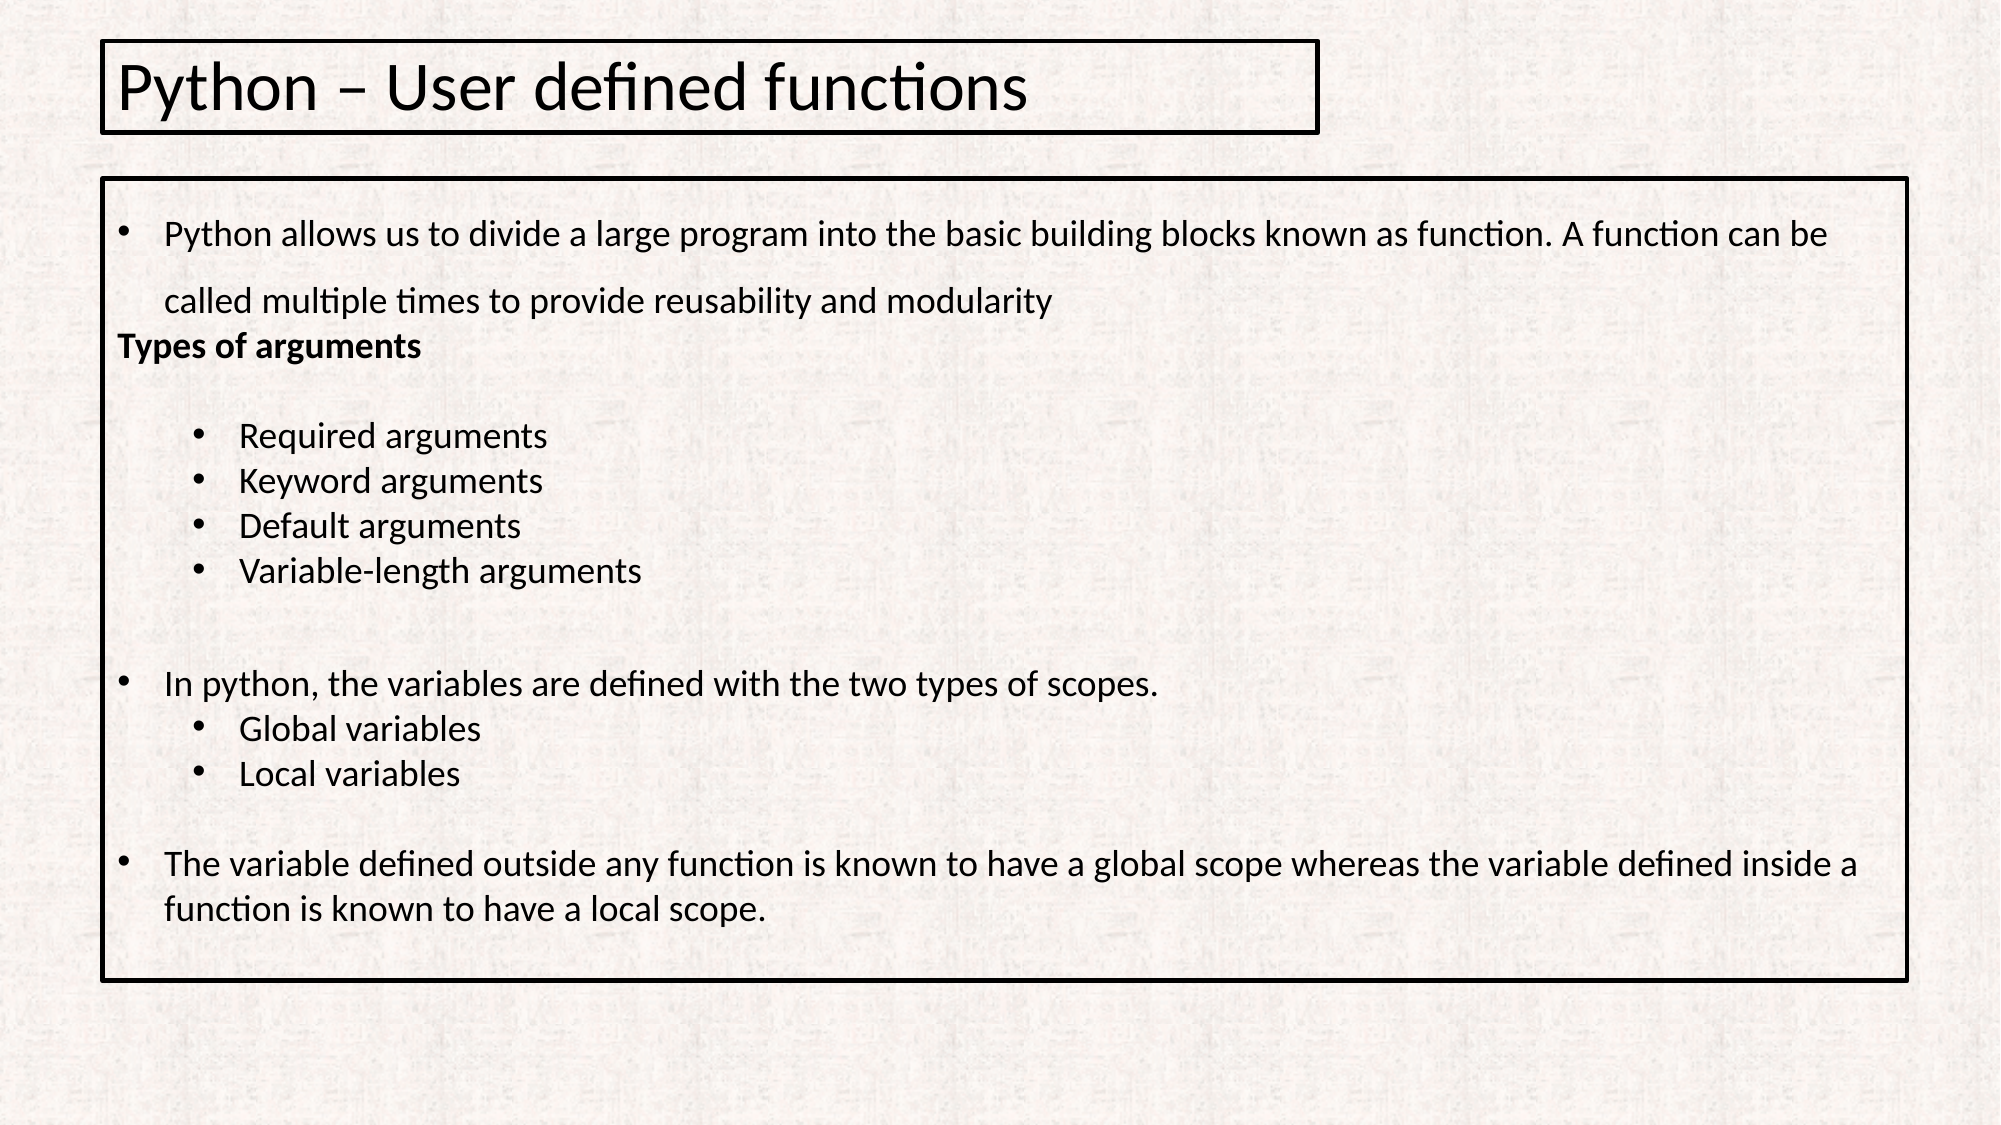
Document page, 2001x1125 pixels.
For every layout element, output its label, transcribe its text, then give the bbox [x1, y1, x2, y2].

picture [0, 0, 2001, 1125]
text_box Python allows us to divide a large program into the basic building blocks known as function. A function can be called multiple times to provide reusability and modularity Types of arguments Required arguments Keyword arguments Default arguments Variable-length arguments In python, the variables are defined with the two types of scopes. Global variables Local variables The variable defined outside any function is known to have a global scope whereas the variable defined inside a function is known to have a local scope. [102, 178, 1908, 981]
text_box Python – User defined functions [102, 40, 1318, 133]
